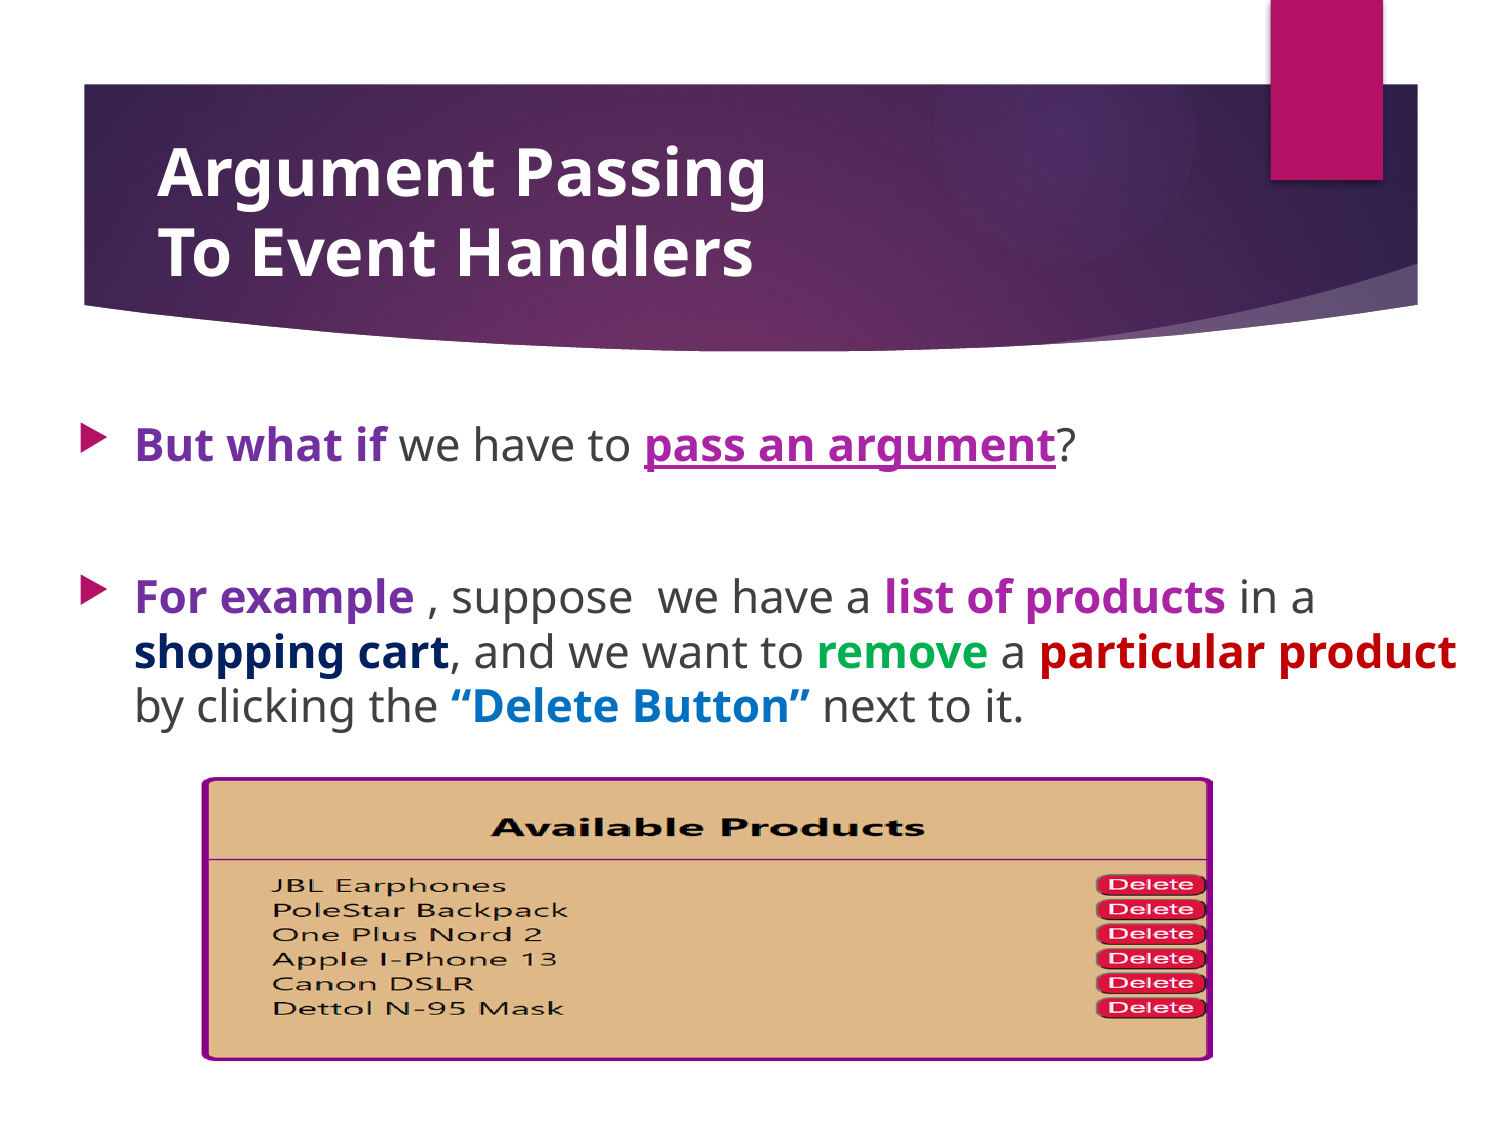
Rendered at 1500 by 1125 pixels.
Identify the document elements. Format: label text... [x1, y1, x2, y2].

picture [199, 774, 1213, 1062]
list But what if we have to pass an argument? For example , suppose we have a list of products in a shopping cart, and we want to remove a particular product by clicking the “Delete Button” next to it. [62, 408, 1475, 988]
title [46, 23, 1447, 186]
text_box Argument Passing To Event Handlers [142, 152, 1183, 269]
